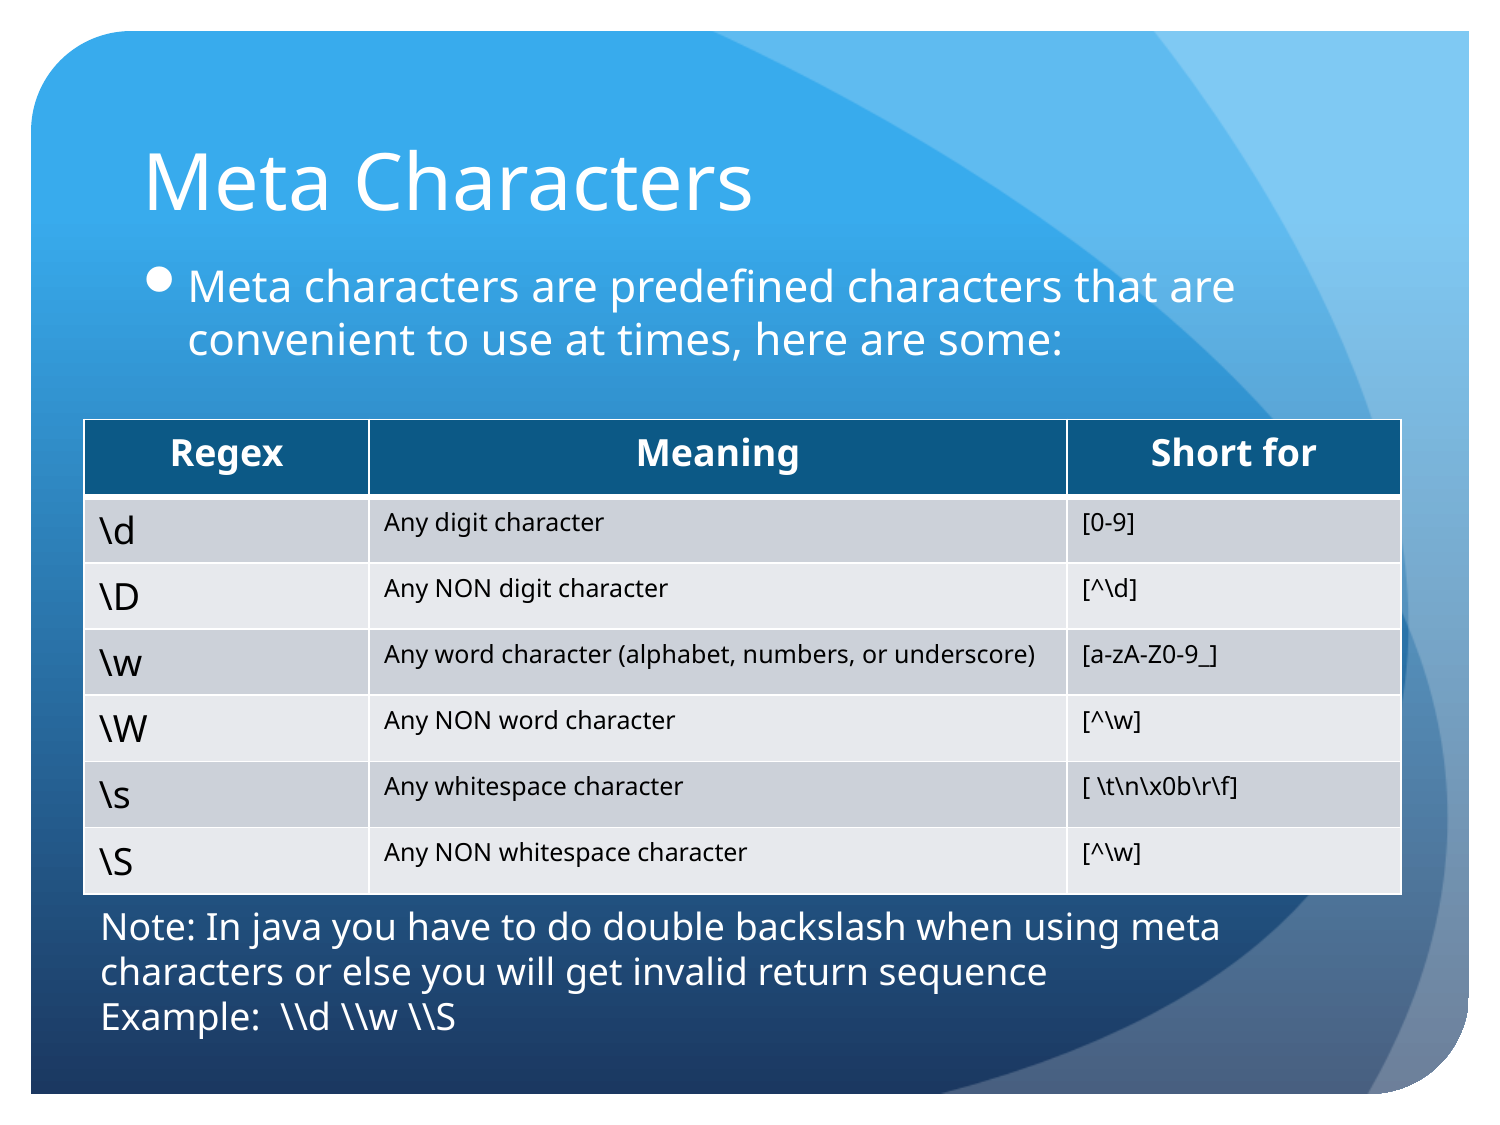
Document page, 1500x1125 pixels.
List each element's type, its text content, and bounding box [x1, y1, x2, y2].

table_cell [^\w] [1068, 828, 1400, 893]
table_cell Any whitespace character [370, 762, 1066, 827]
table_cell [0-9] [1068, 500, 1400, 562]
table_cell \D [85, 564, 368, 628]
table_header Short for [1068, 420, 1400, 494]
table_header Regex [85, 420, 368, 494]
table_cell Any NON word character [370, 696, 1066, 761]
table_cell [ \t\n\x0b\r\f] [1068, 762, 1400, 827]
text_box Note: In java you have to do double backslash when using meta characters or else you will get invalid return sequence Example: \\d \\w \\S [85, 895, 1403, 1046]
table_cell [^\d] [1068, 564, 1400, 628]
table_cell \d [85, 500, 368, 562]
table_header Meaning [370, 420, 1066, 494]
table_cell \s [85, 762, 368, 827]
picture [24, 30, 1473, 1094]
table_cell \W [85, 696, 368, 761]
table_cell Any digit character [370, 500, 1066, 562]
table_cell [^\w] [1068, 696, 1400, 761]
table_cell Any NON whitespace character [370, 828, 1066, 893]
table_cell Any word character (alphabet, numbers, or underscore) [370, 630, 1066, 694]
table_cell Any NON digit character [370, 564, 1066, 628]
table_cell [a-zA-Z0-9_] [1068, 630, 1400, 694]
table_cell \w [85, 630, 368, 694]
list Meta characters are predefined characters that are convenient to use at times, here are some: [127, 251, 1372, 372]
table_cell \S [85, 828, 368, 893]
title Meta Characters [127, 62, 1372, 234]
